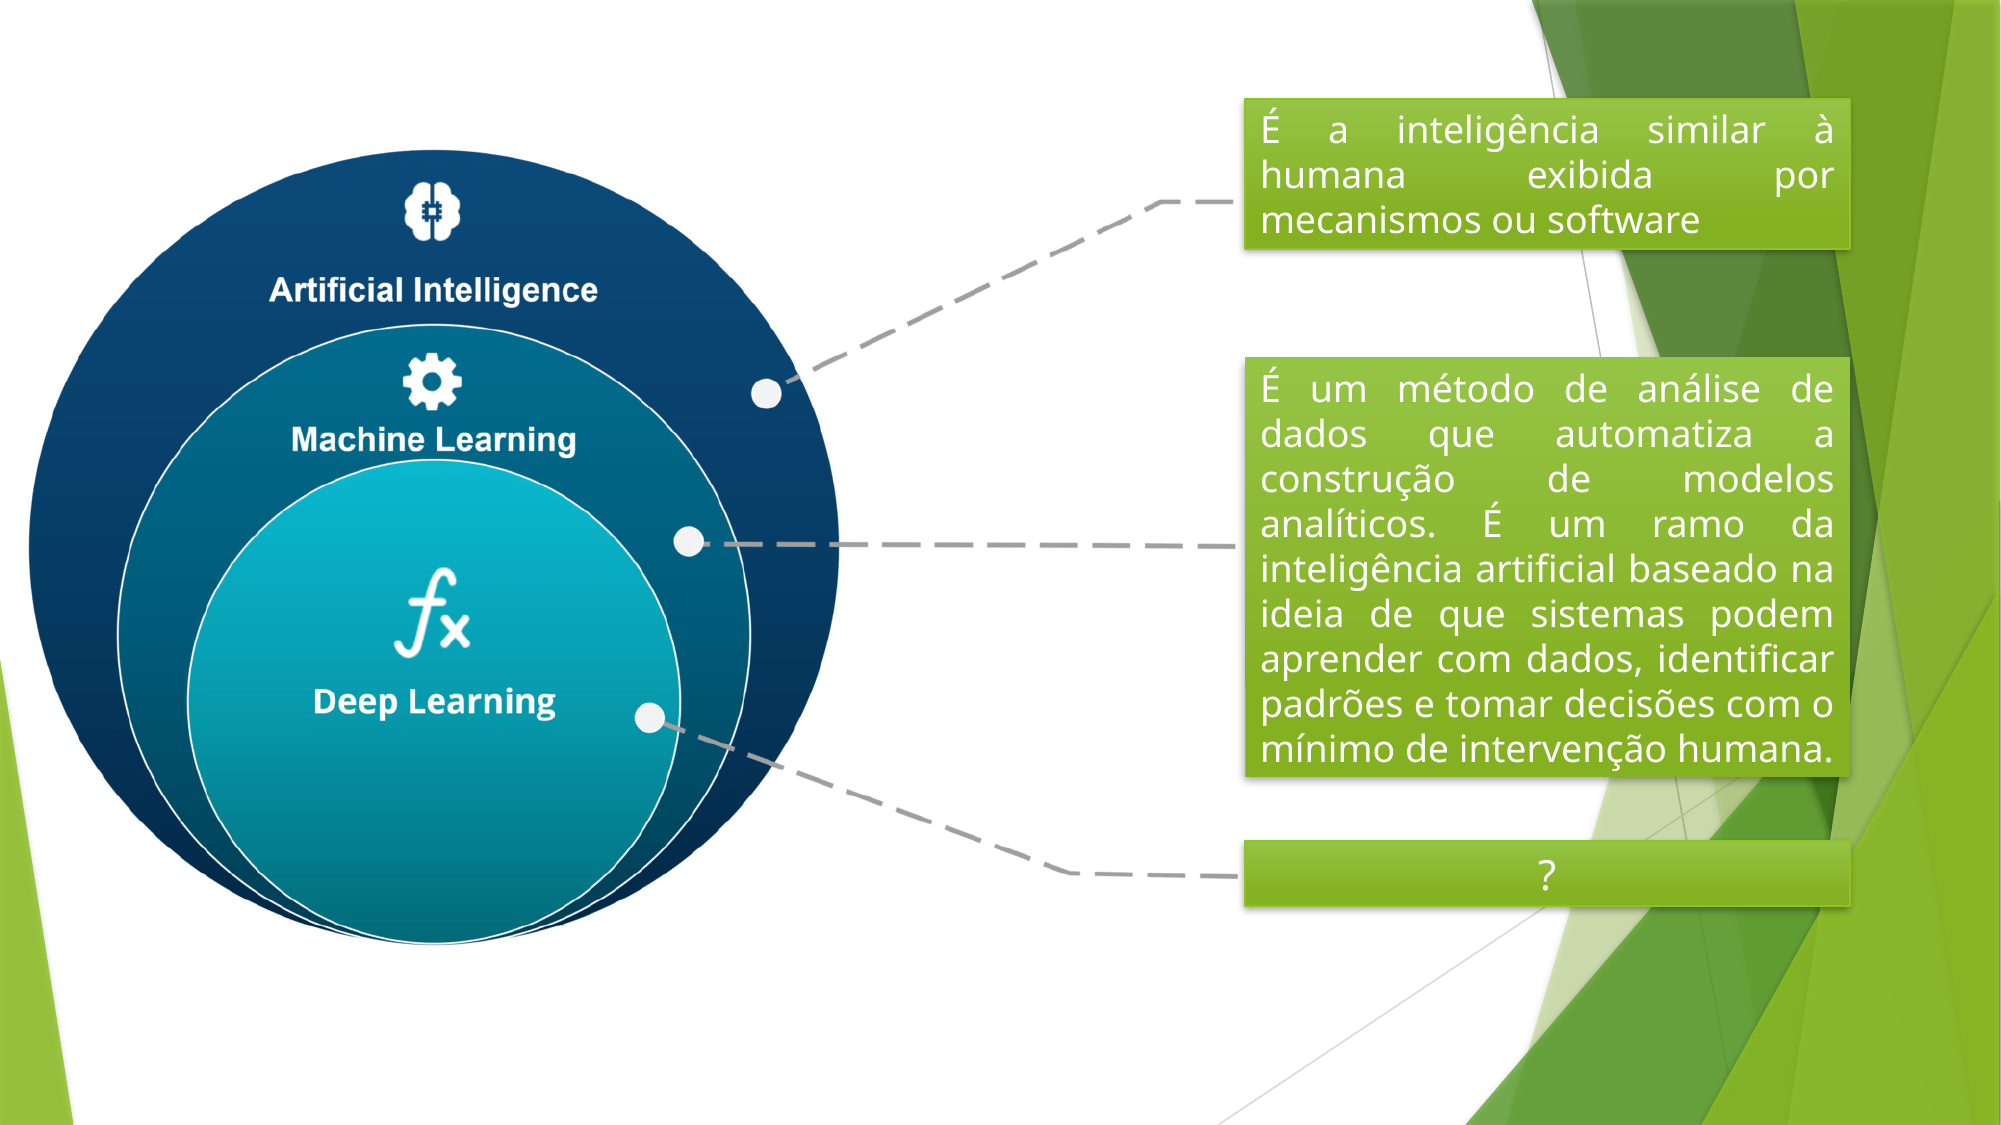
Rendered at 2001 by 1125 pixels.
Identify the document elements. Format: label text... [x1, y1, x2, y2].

text_box ? [1396, 840, 1851, 907]
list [27, 147, 1393, 977]
text_box É um método de análise de dados que automatiza a construção de modelos analíticos. É um ramo da inteligência artificial baseado na ideia de que sistemas podem aprender com dados, identificar padrões e tomar decisões com o mínimo de intervenção humana. [1396, 357, 1850, 777]
text_box É a inteligência similar à humana exibida por mecanismos ou software [1244, 98, 1851, 250]
